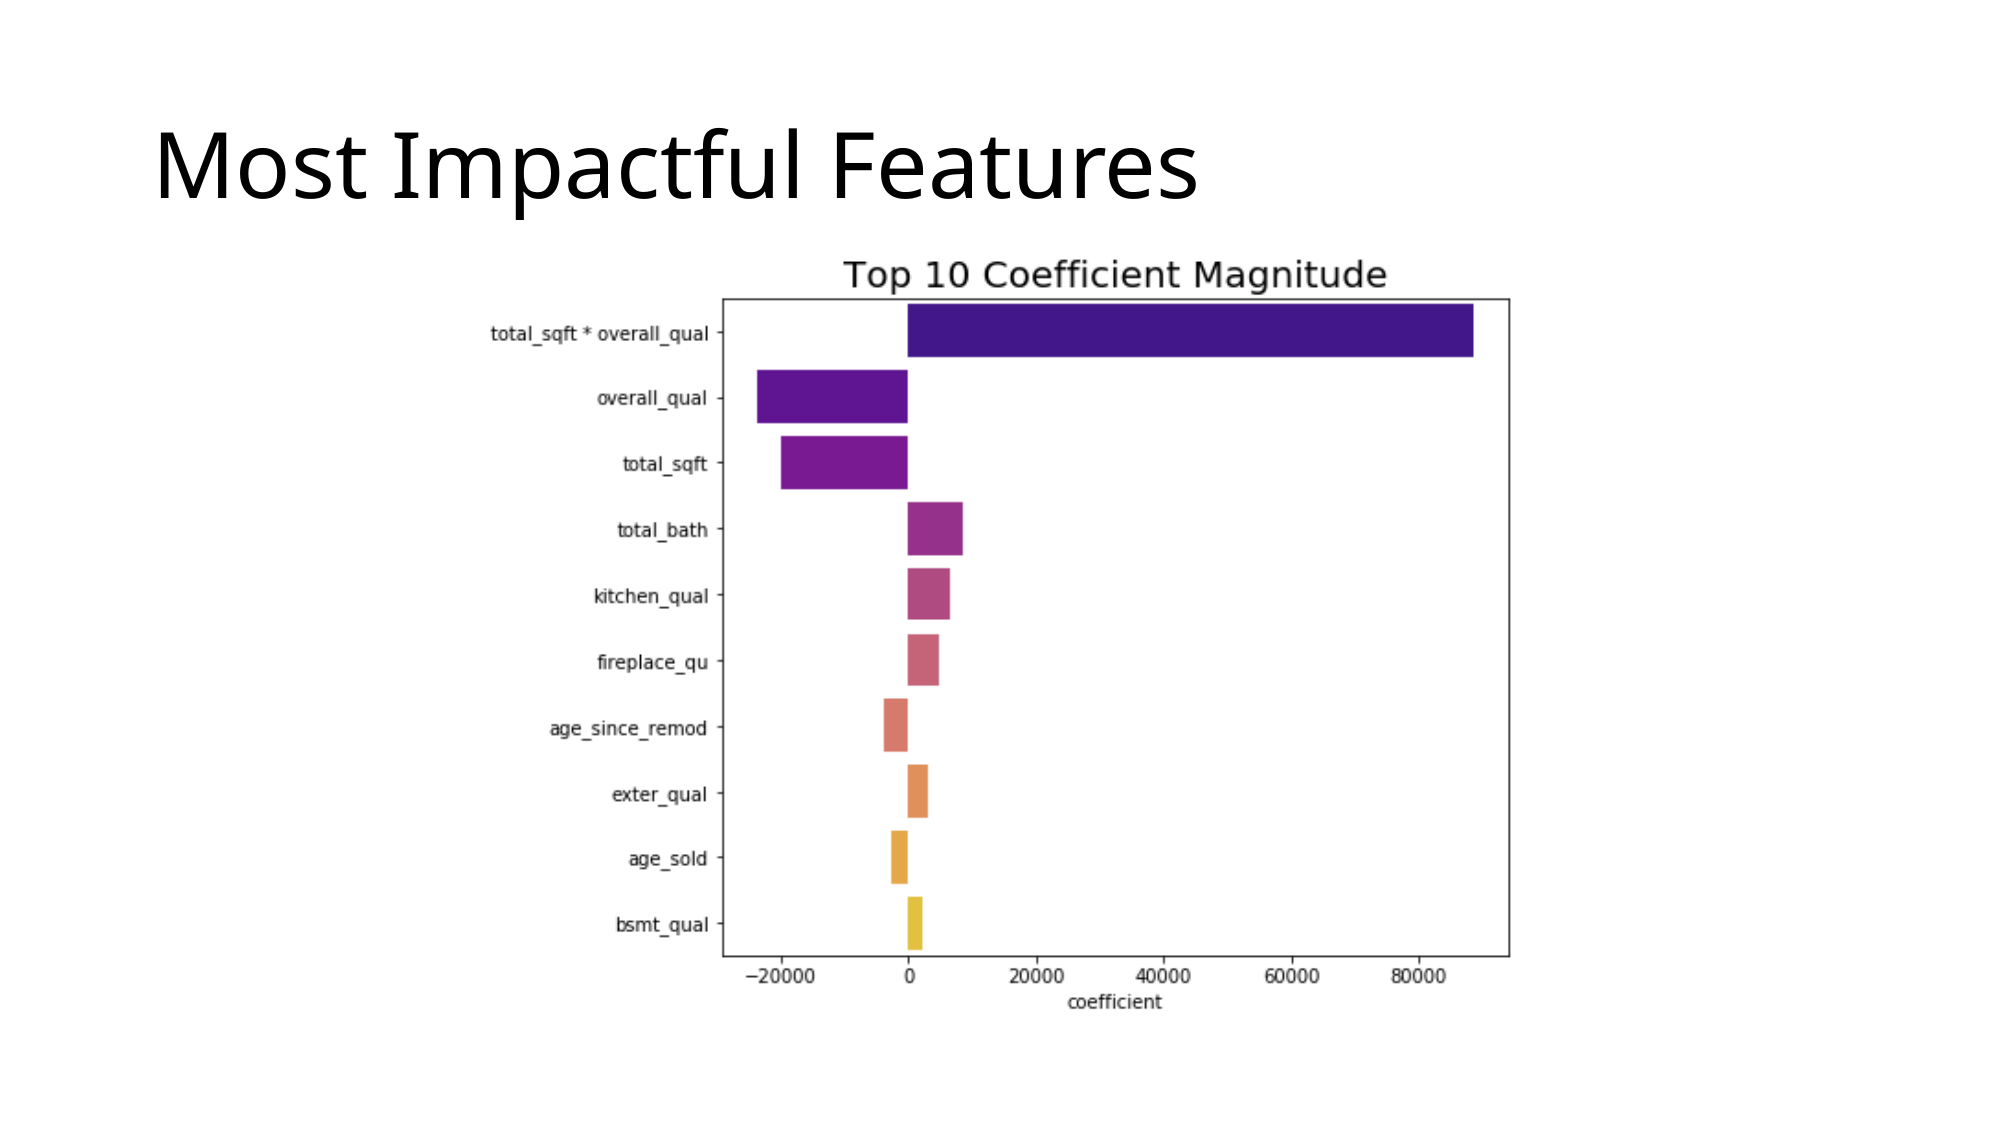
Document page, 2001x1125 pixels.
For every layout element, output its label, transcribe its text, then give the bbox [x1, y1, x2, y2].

title Most Impactful Features [137, 59, 1863, 278]
picture [471, 240, 1529, 1033]
